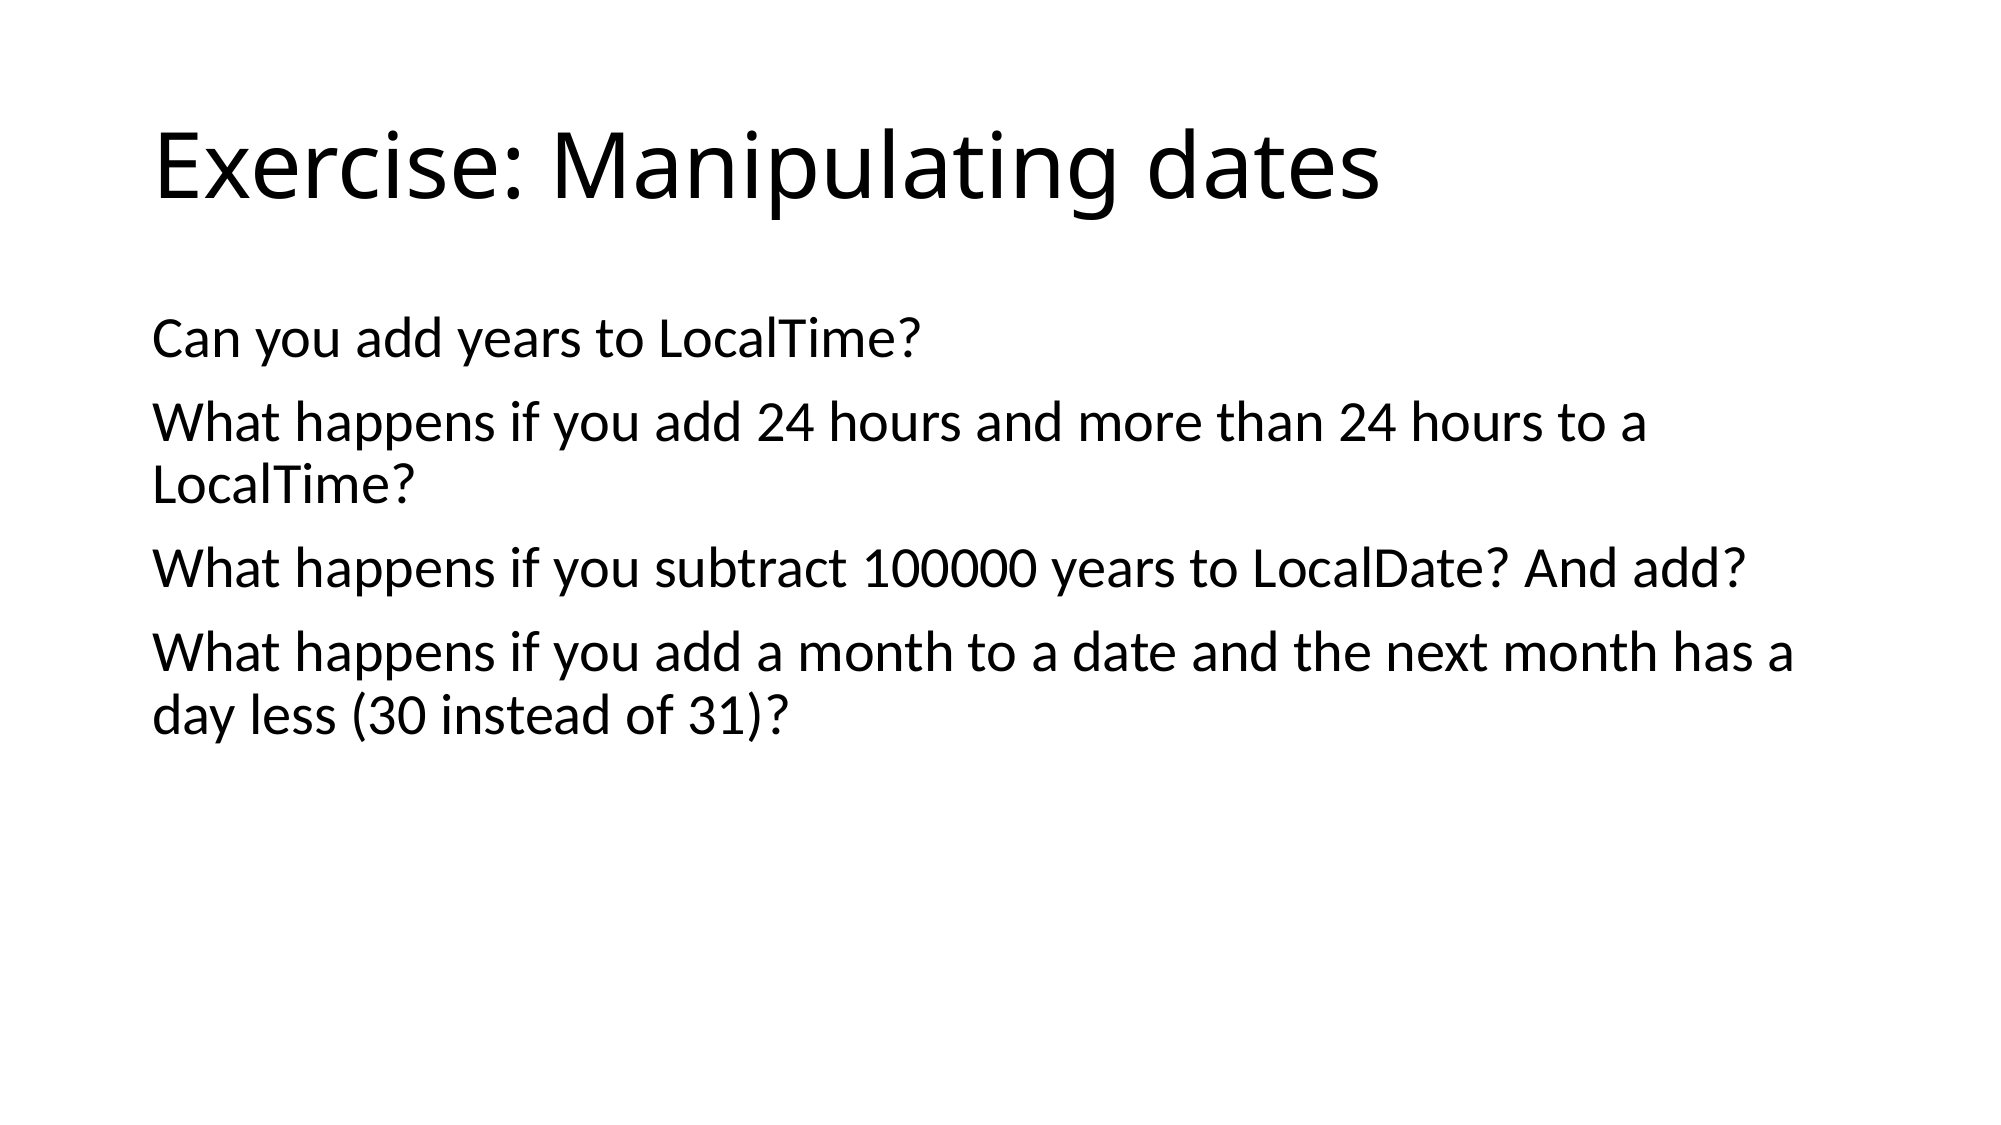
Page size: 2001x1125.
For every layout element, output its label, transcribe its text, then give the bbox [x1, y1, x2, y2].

list Can you add years to LocalTime? What happens if you add 24 hours and more than 24 hours to a LocalTime? What happens if you subtract 100000 years to LocalDate? And add? What happens if you add a month to a date and the next month has a day less (30 instead of 31)? [137, 299, 1863, 1014]
title Exercise: Manipulating dates [137, 59, 1863, 278]
